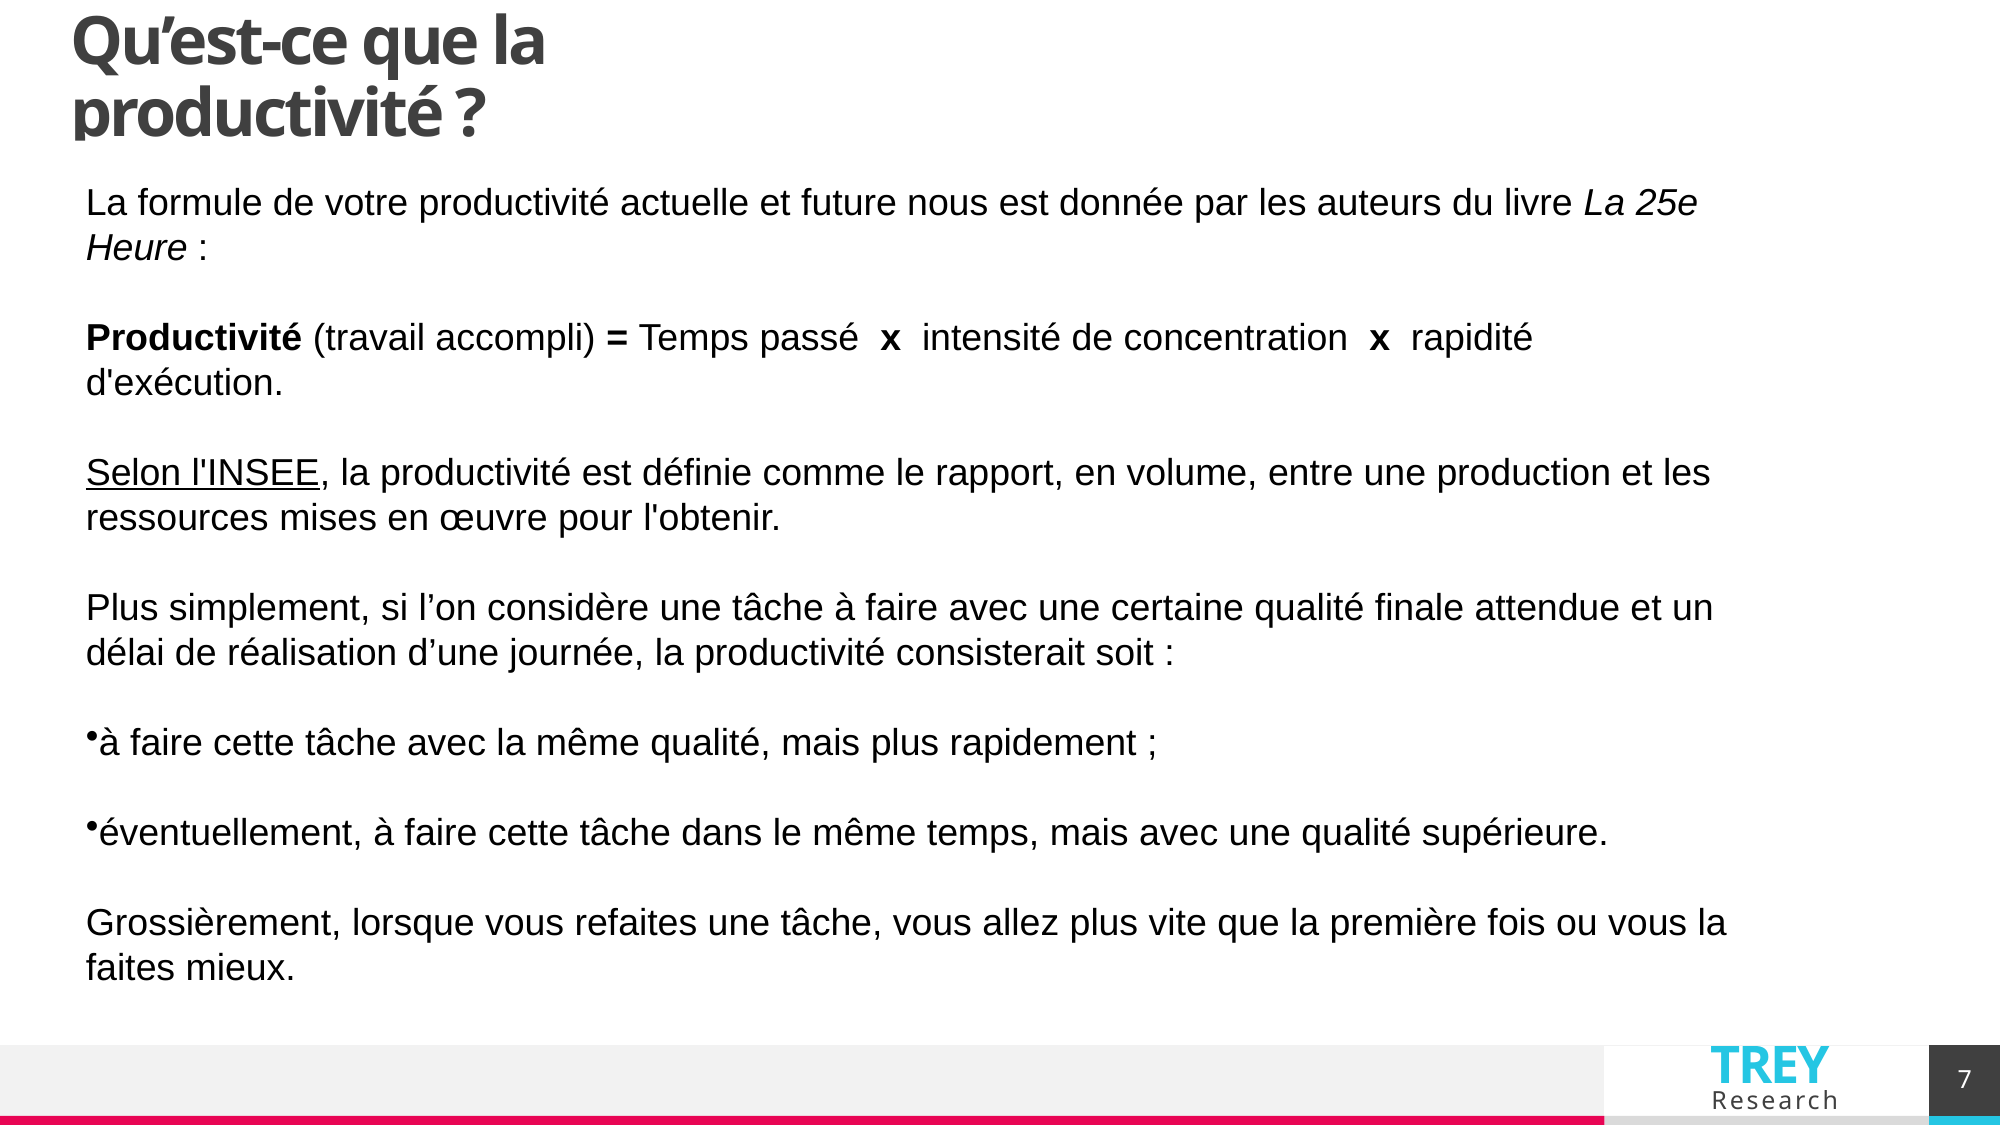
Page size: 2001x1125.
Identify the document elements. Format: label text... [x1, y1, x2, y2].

title Qu’est-ce que la productivité ? [70, 43, 971, 114]
list La formule de votre productivité actuelle et future nous est donnée par les auteurs du livre La 25e Heure : Productivité (travail accompli) = Temps passé x intensité de concentration x rapidité d'exécution. Selon l'INSEE, la productivité est définie comme le rapport, en volume, entre une production et les ressources mises en œuvre pour l'obtenir. Plus simplement, si l’on considère une tâche à faire avec une certaine qualité finale attendue et un délai de réalisation d’une journée, la productivité consisterait soit : à faire cette tâche avec la même qualité, mais plus rapidement ; éventuellement, à faire cette tâche dans le même temps, mais avec une qualité supérieure. Grossièrement, lorsque vous refaites une tâche, vous allez plus vite que la première fois ou vous la faites mieux. [70, 140, 1750, 1041]
slide_number 7 [1929, 1045, 2000, 1116]
